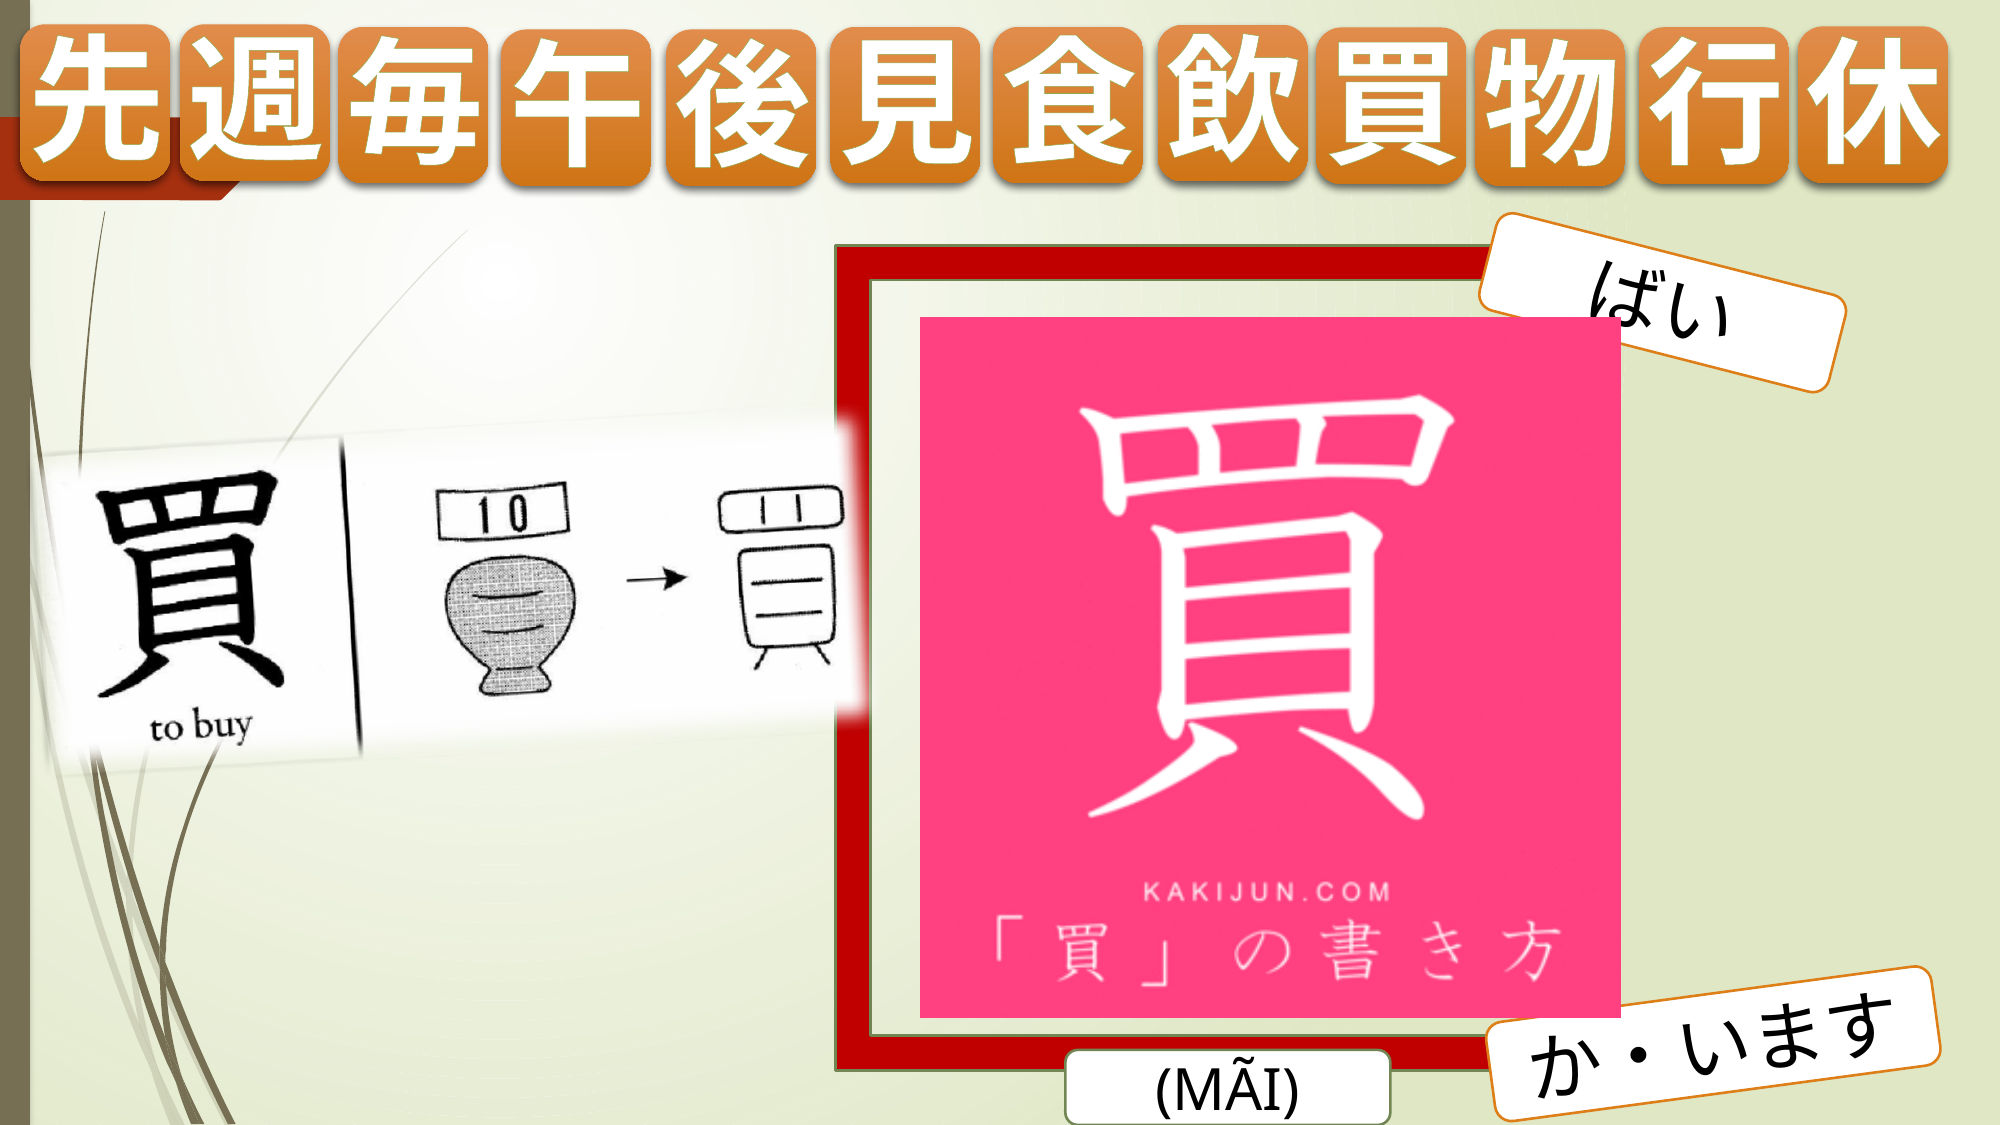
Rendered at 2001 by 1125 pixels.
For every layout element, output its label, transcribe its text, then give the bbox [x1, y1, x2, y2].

text_box 買 [1316, 27, 1467, 184]
text_box ばい [1477, 211, 1848, 394]
text_box 食 [993, 26, 1144, 184]
text_box [834, 765, 1489, 1072]
text_box 飲 [1157, 24, 1308, 182]
text_box 行 [1639, 27, 1790, 184]
text_box (MÃI) [1063, 1048, 1392, 1125]
text_box 後 [666, 29, 817, 186]
text_box 先 [20, 24, 171, 181]
text_box 午 [501, 29, 652, 186]
text_box 物 [1474, 29, 1626, 186]
text_box 見 [830, 26, 981, 184]
text_box か・います [1484, 965, 1942, 1123]
picture [919, 317, 1621, 1019]
text_box 週 [179, 24, 330, 181]
text_box [834, 244, 1490, 422]
picture [29, 423, 879, 757]
text_box 休 [1797, 26, 1949, 183]
text_box 毎 [338, 26, 489, 184]
